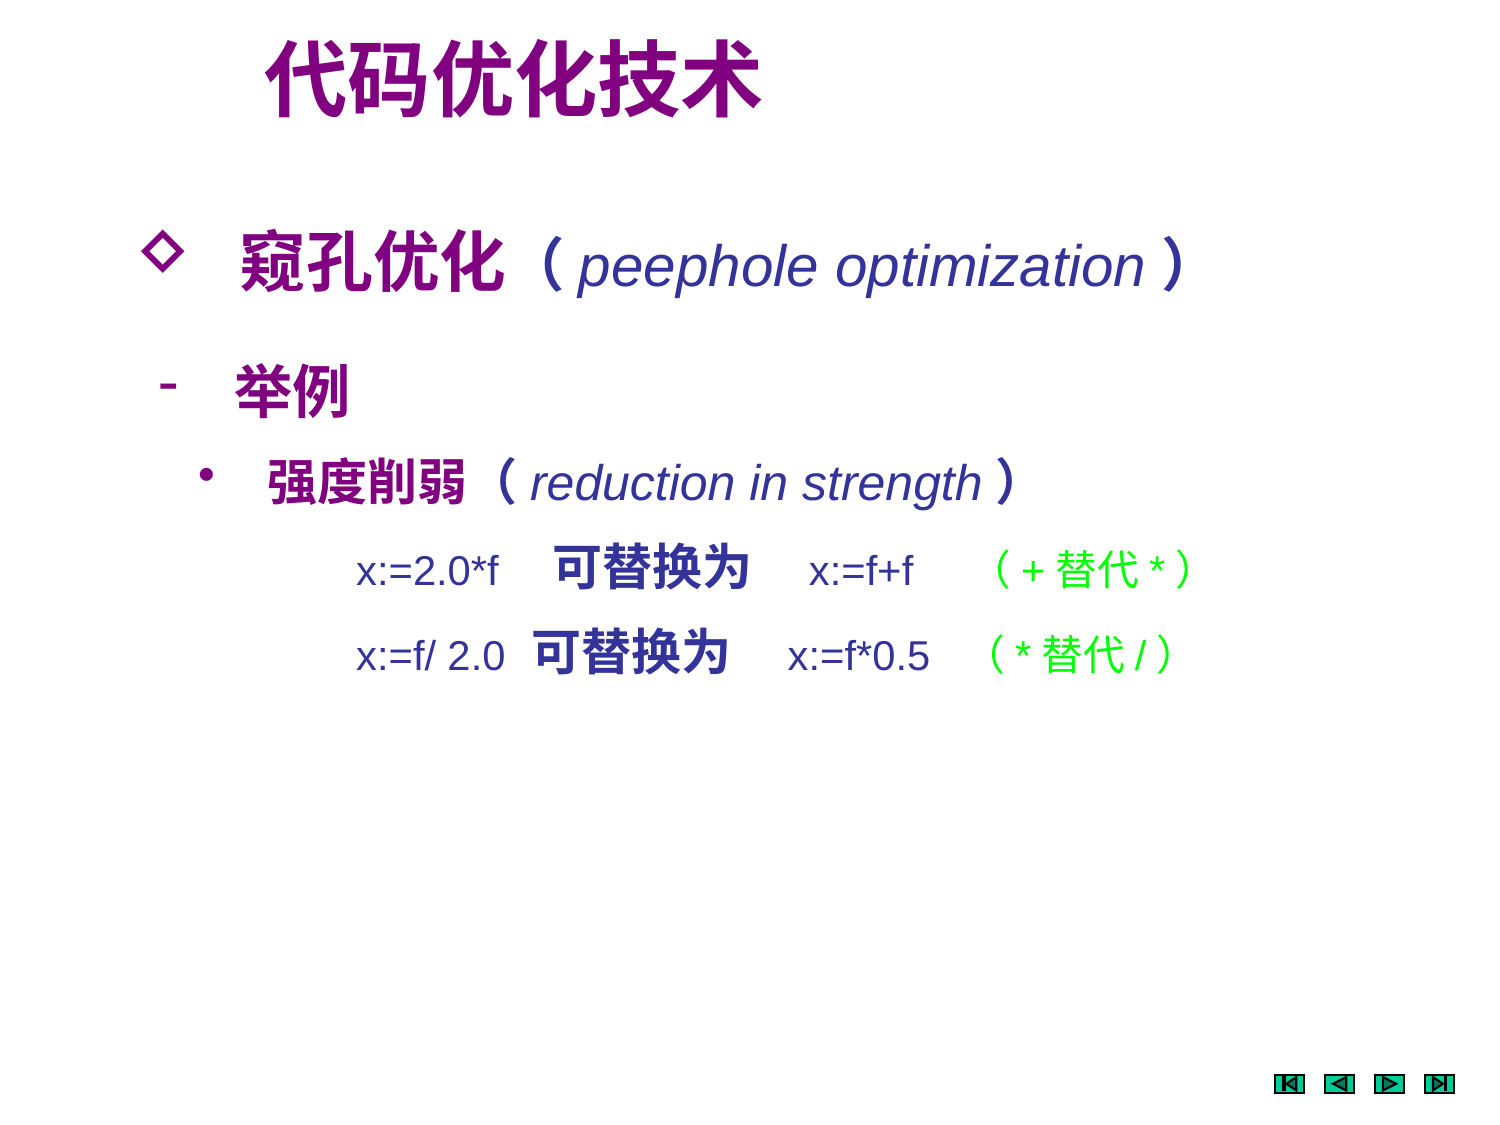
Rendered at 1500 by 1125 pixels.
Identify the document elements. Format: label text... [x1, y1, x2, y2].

text_box [1274, 1074, 1305, 1093]
text_box [1424, 1074, 1455, 1093]
text_box [1374, 1074, 1405, 1093]
text_box 代码优化技术 [249, 31, 800, 136]
text_box 举例 强度削弱（reduction in strength） x:=2.0*f 可替换为 x:=f+f （+替代*） x:=f/ 2.0 可替换为 x:=f*0.5 （*替代/） [143, 347, 1475, 688]
text_box 窥孔优化（peephole optimization） [118, 212, 1257, 308]
text_box [1324, 1074, 1355, 1093]
